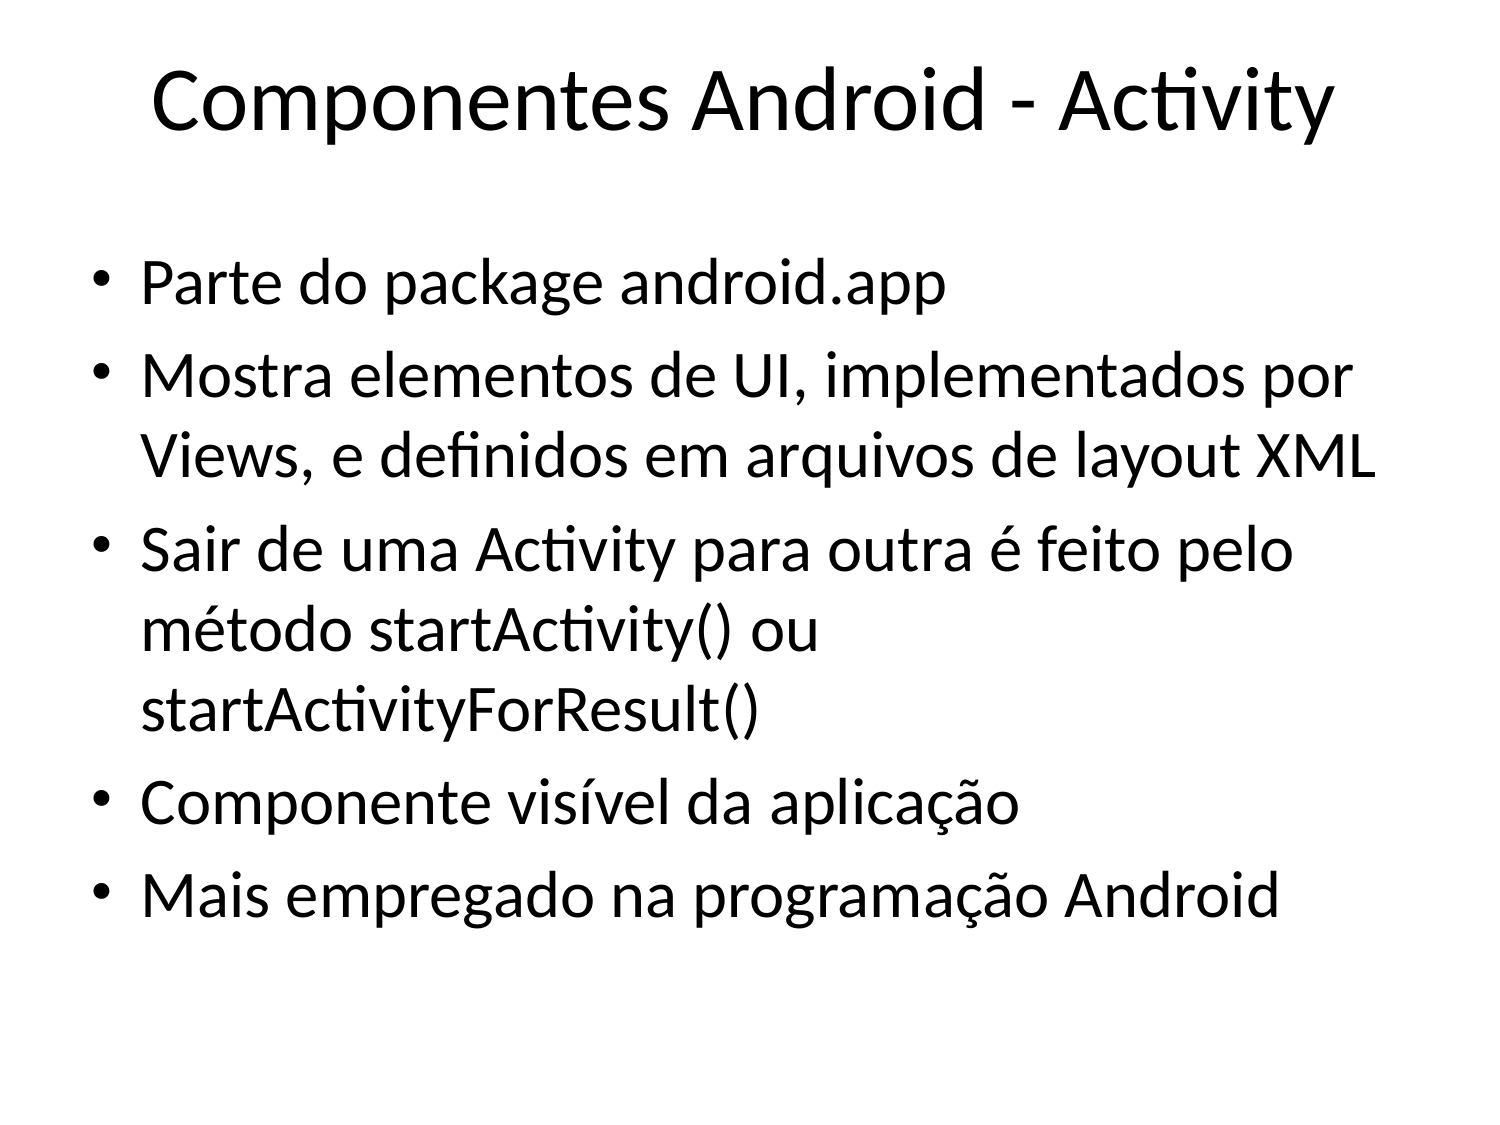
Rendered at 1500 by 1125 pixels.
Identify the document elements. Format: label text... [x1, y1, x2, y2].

title Componentes Android - Activity [69, 0, 1419, 188]
list Parte do package android.app Mostra elementos de UI, implementados por Views, e definidos em arquivos de layout XML Sair de uma Activity para outra é feito pelo método startActivity() ou startActivityForResult() Componente visível da aplicação Mais empregado na programação Android [74, 230, 1425, 1066]
